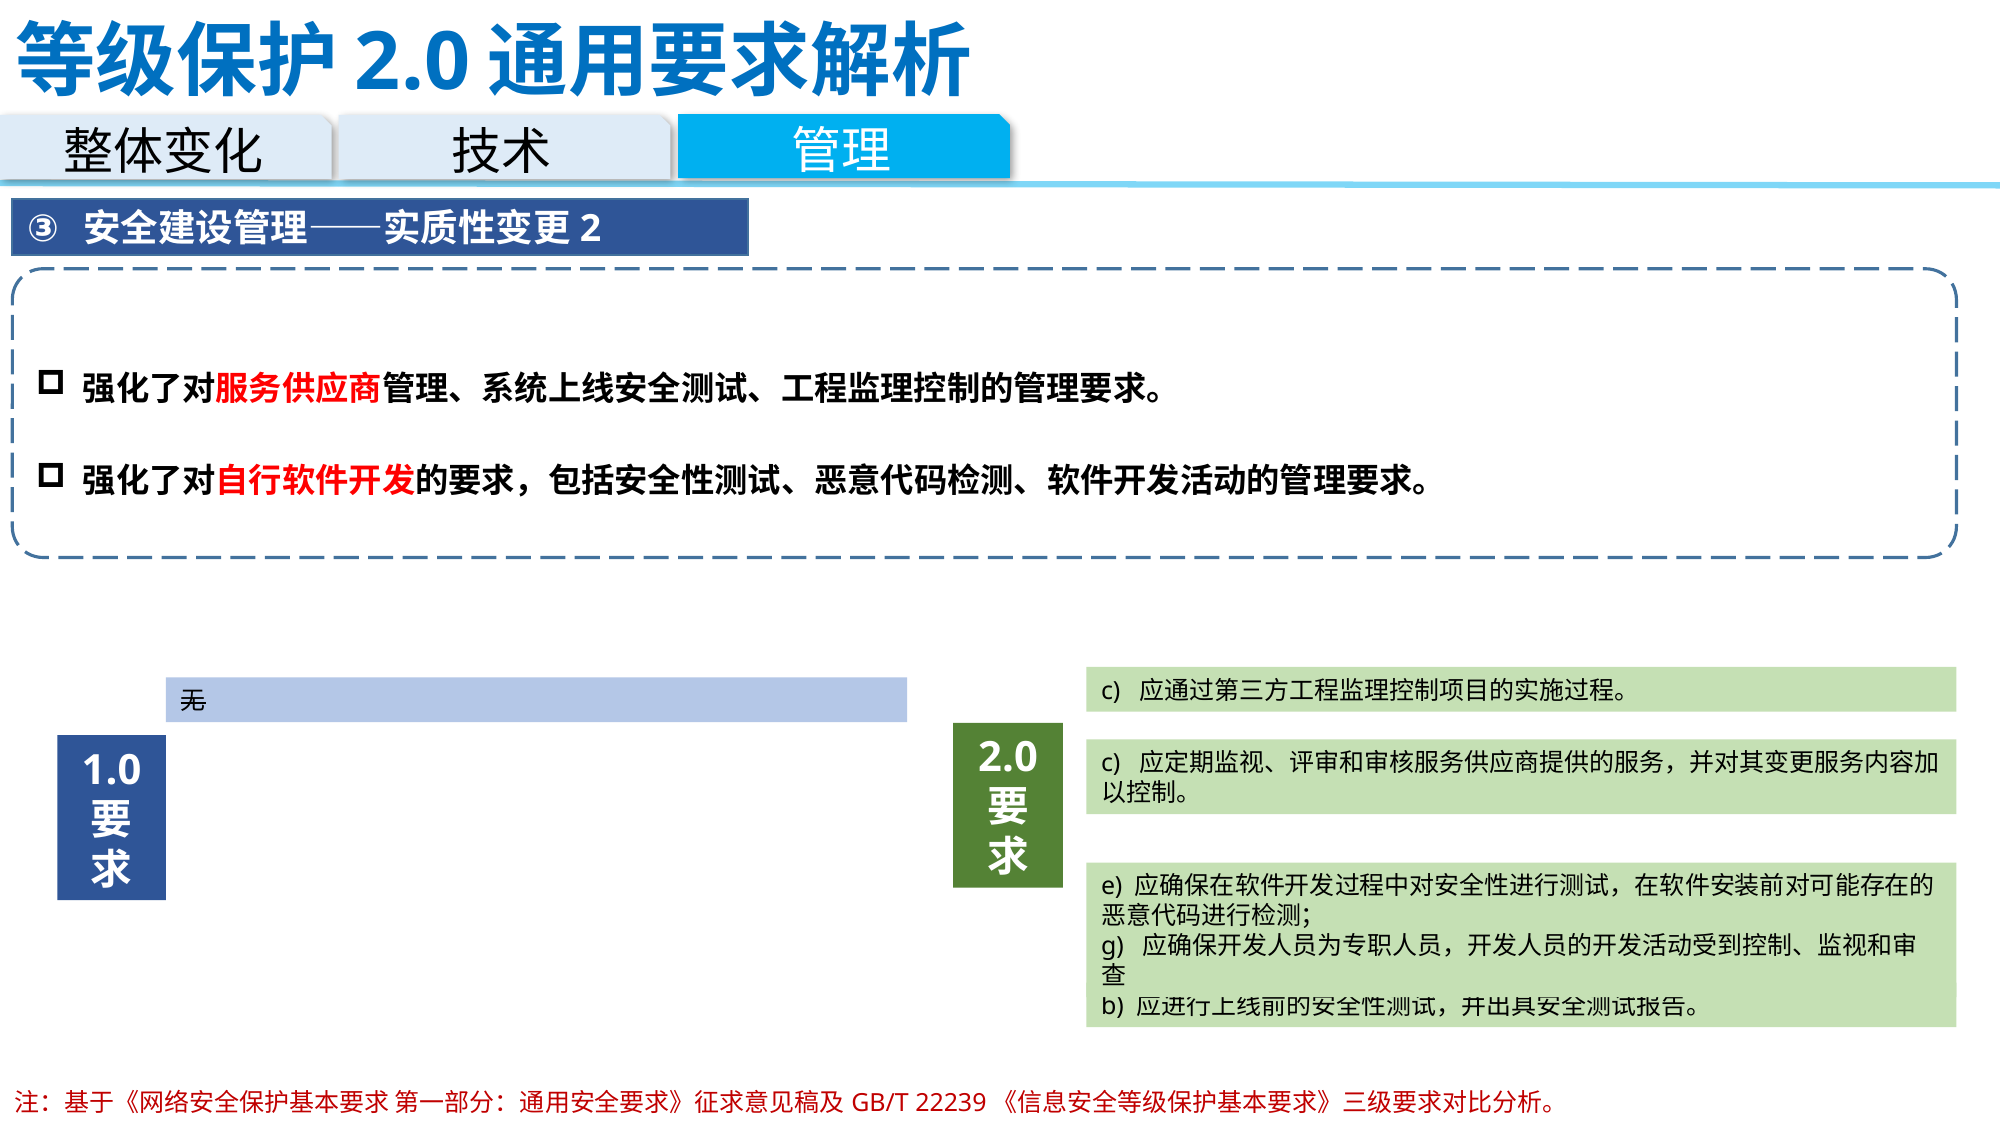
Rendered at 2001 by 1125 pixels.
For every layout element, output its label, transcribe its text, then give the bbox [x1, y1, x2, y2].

text_box c) 应定期监视、评审和审核服务供应商提供的服务，并对其变更服务内容加以控制。 [1086, 739, 1957, 815]
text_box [0, 182, 2000, 186]
text_box 注：基于《网络安全保护基本要求 第一部分：通用安全要求》征求意见稿及GB/T 22239《信息安全等级保护基本要求》三级要求对比分析。 [0, 1079, 1800, 1125]
text_box 无 [165, 677, 908, 723]
text_box 安全建设管理——实质性变更2 [11, 198, 749, 256]
title 等级保护2.0通用要求解析 [0, 1, 1292, 114]
text_box c) 应通过第三方工程监理控制项目的实施过程。 [1086, 666, 1957, 712]
text_box 2.0 要求 [953, 722, 1063, 888]
text_box 强化了对服务供应商管理、系统上线安全测试、工程监理控制的管理要求。 强化了对自行软件开发的要求，包括安全性测试、恶意代码检测、软件开发活动的管理要求。 [11, 267, 1958, 559]
text_box 技术 [337, 113, 672, 180]
text_box e) 应确保在软件开发过程中对安全性进行测试，在软件安装前对可能存在的恶意代码进行检测； g) 应确保开发人员为专职人员，开发人员的开发活动受到控制、监视和审查 [1086, 862, 1957, 998]
text_box b) 应进行上线前的安全性测试，并出具安全测试报告。 [1086, 998, 1957, 1028]
text_box 1.0 要求 [57, 735, 166, 901]
text_box 管理 [676, 113, 1011, 180]
text_box 整体变化 [0, 114, 333, 180]
